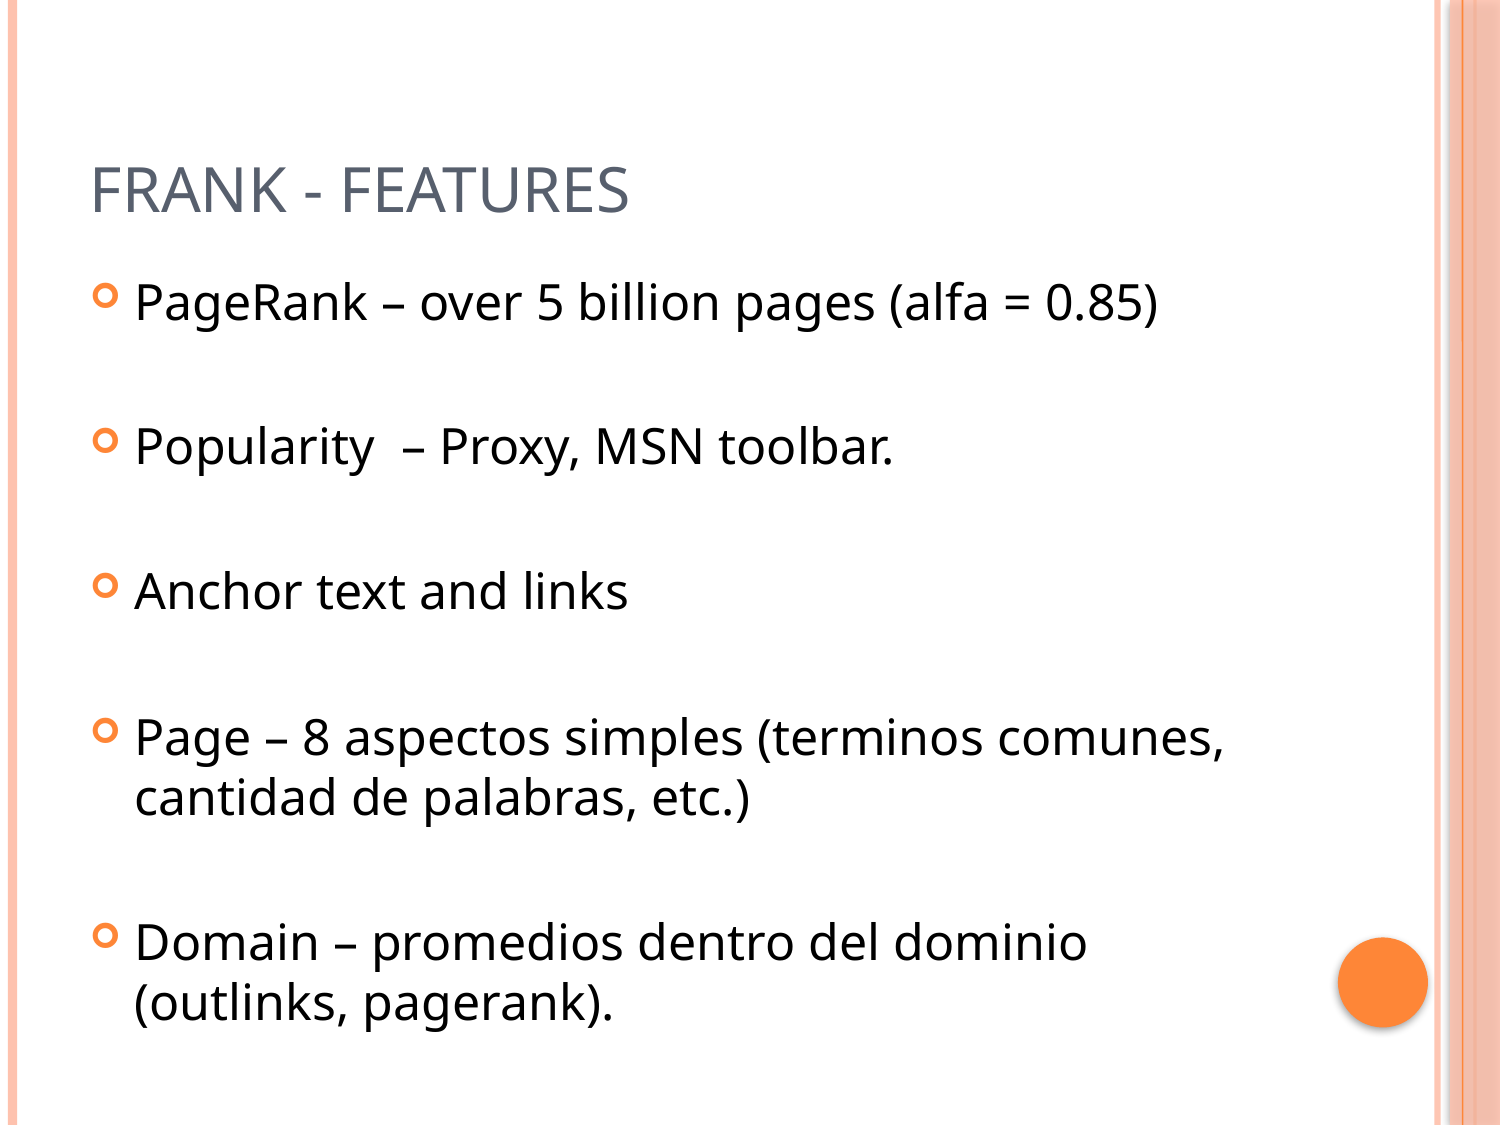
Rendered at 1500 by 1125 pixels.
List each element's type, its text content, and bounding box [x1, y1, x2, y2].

list PageRank – over 5 billion pages (alfa = 0.85) Popularity – Proxy, MSN toolbar. Anchor text and links Page – 8 aspectos simples (terminos comunes, cantidad de palabras, etc.) Domain – promedios dentro del dominio (outlinks, pagerank). [75, 262, 1300, 1062]
title fRank - Features [75, 45, 1300, 233]
